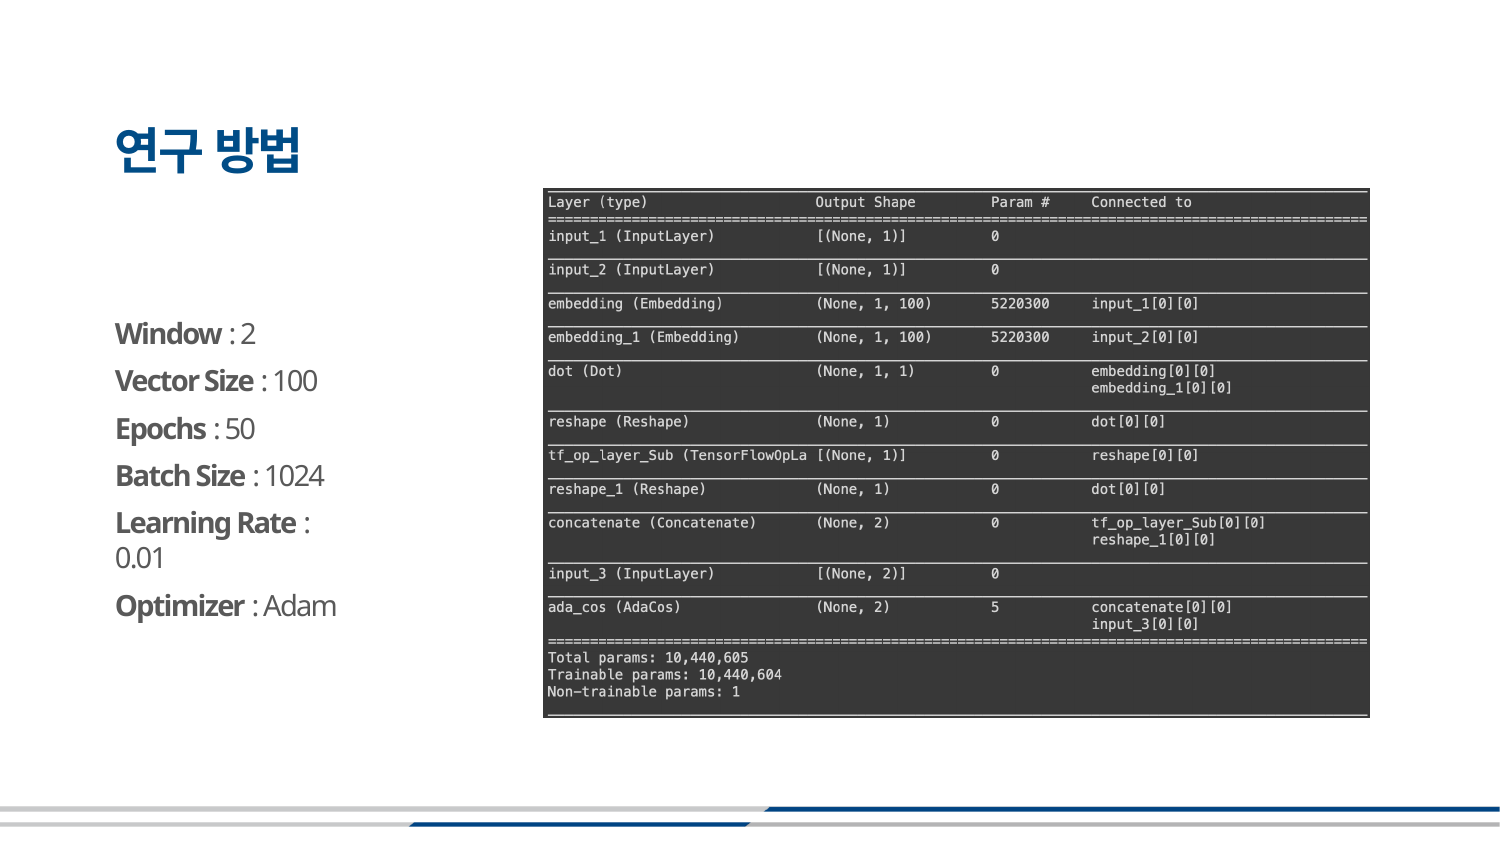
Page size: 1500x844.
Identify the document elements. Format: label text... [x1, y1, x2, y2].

picture [0, 793, 1500, 844]
text_box Window : 2 Vector Size : 100 Epochs : 50 Batch Size : 1024 Learning Rate : 0.01 Optimizer : Adam [100, 307, 372, 630]
picture [542, 187, 1371, 718]
text_box 연구 방법 [100, 112, 544, 188]
